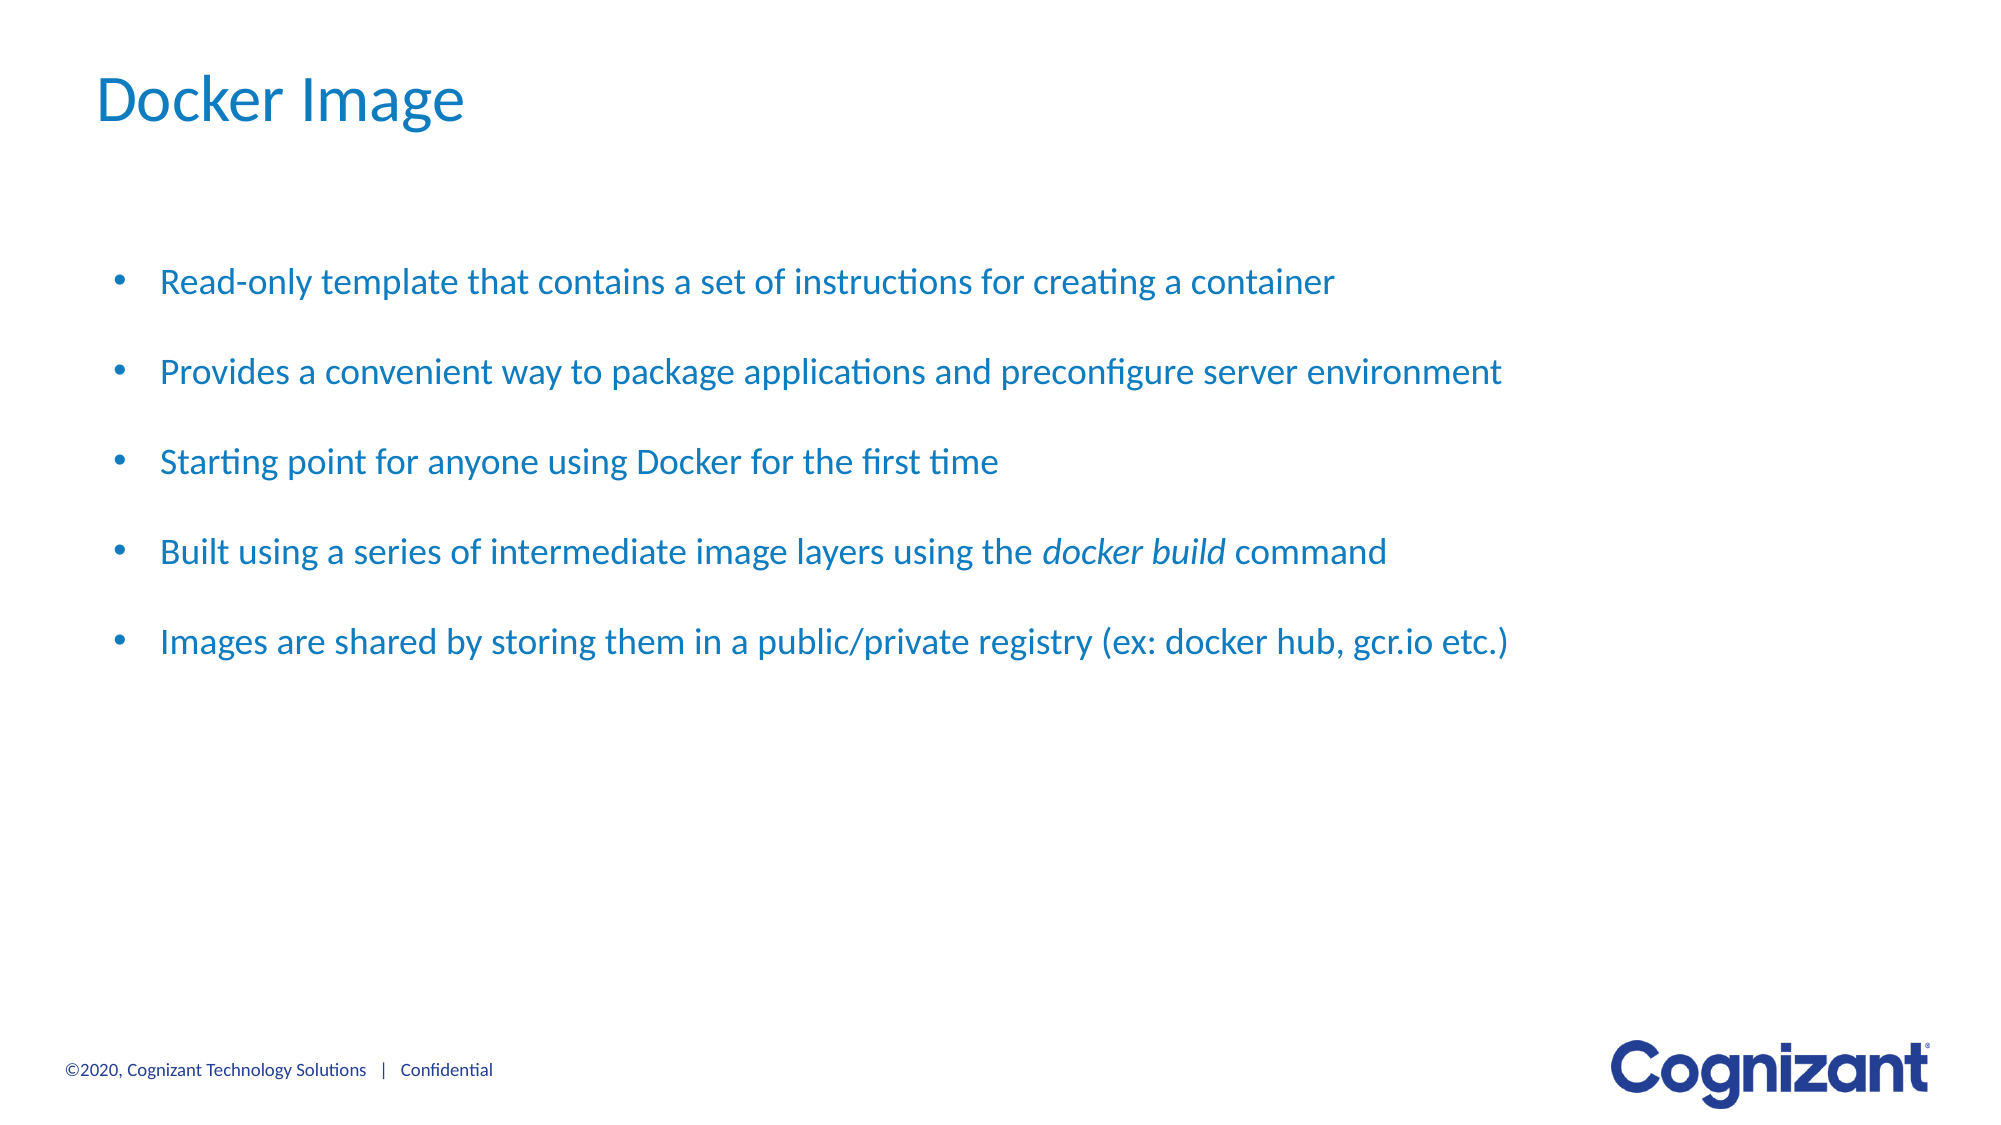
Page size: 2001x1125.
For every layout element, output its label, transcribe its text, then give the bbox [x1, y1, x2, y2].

text_box Docker Image [81, 47, 1100, 142]
text_box Read-only template that contains a set of instructions for creating a container Provides a convenient way to package applications and preconfigure server environment Starting point for anyone using Docker for the first time Built using a series of intermediate image layers using the docker build command Images are shared by storing them in a public/private registry (ex: docker hub, gcr.io etc.) [98, 204, 1820, 669]
picture [1611, 1040, 1930, 1109]
